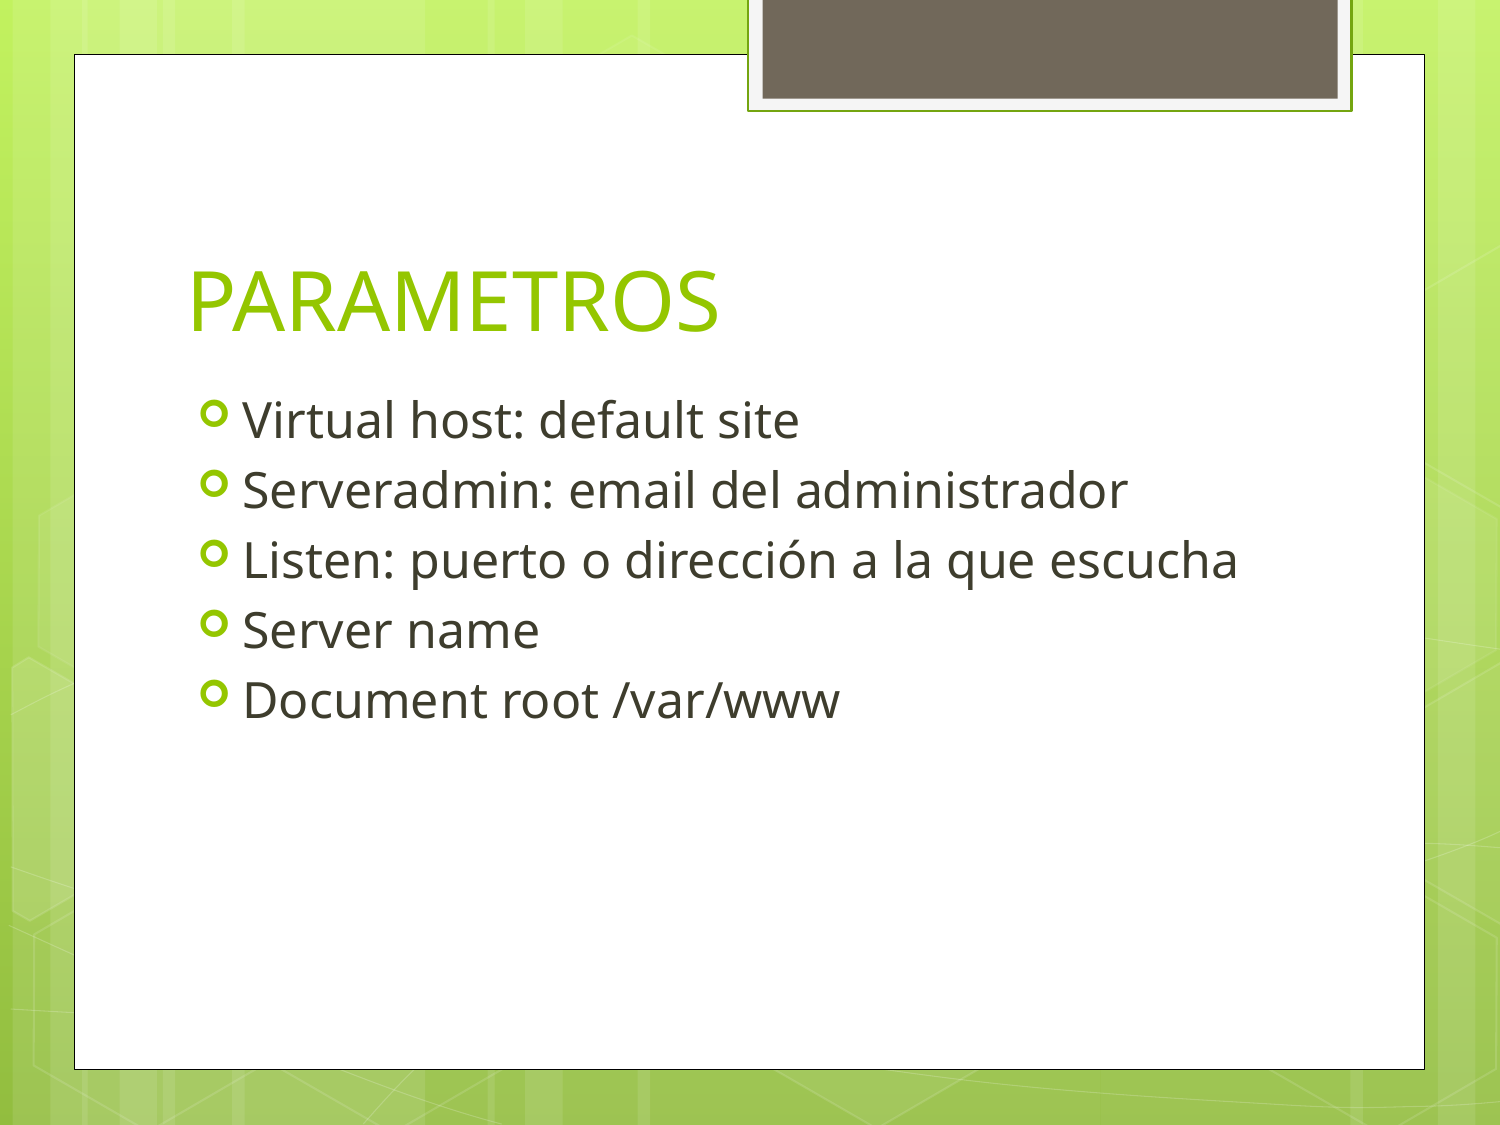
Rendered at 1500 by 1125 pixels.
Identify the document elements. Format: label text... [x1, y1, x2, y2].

list Virtual host: default site Serveradmin: email del administrador Listen: puerto o dirección a la que escucha Server name Document root /var/www [171, 381, 1283, 957]
title PARAMETROS [171, 168, 1324, 357]
